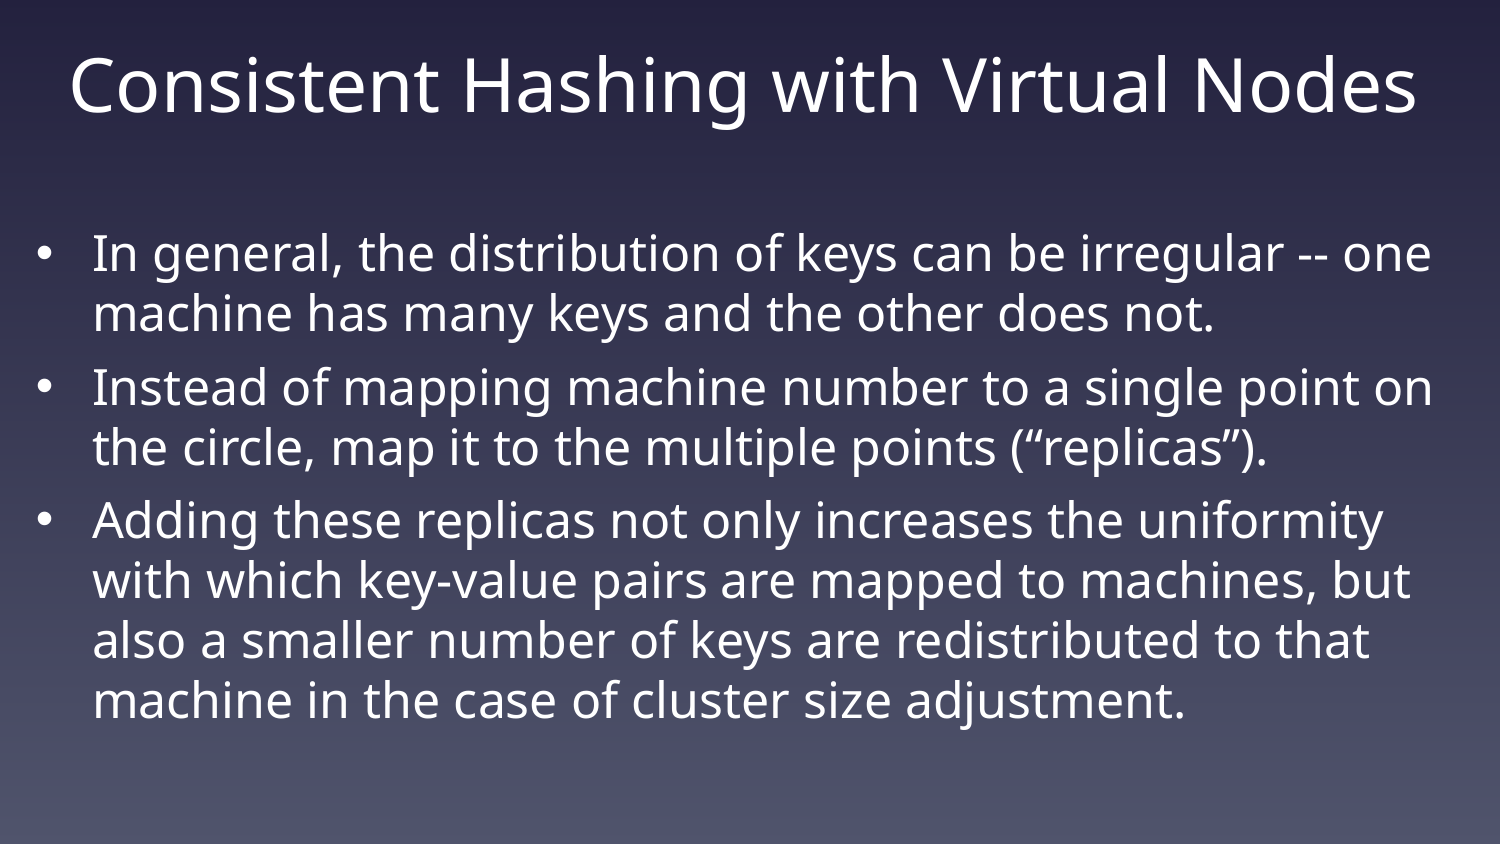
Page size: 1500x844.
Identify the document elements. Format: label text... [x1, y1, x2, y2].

title Consistent Hashing with Virtual Nodes [26, 29, 1461, 171]
list In general, the distribution of keys can be irregular -- one machine has many keys and the other does not. Instead of mapping machine number to a single point on the circle, map it to the multiple points (“replicas”). Adding these replicas not only increases the uniformity with which key-value pairs are mapped to machines, but also a smaller number of keys are redistributed to that machine in the case of cluster size adjustment. [20, 196, 1500, 754]
